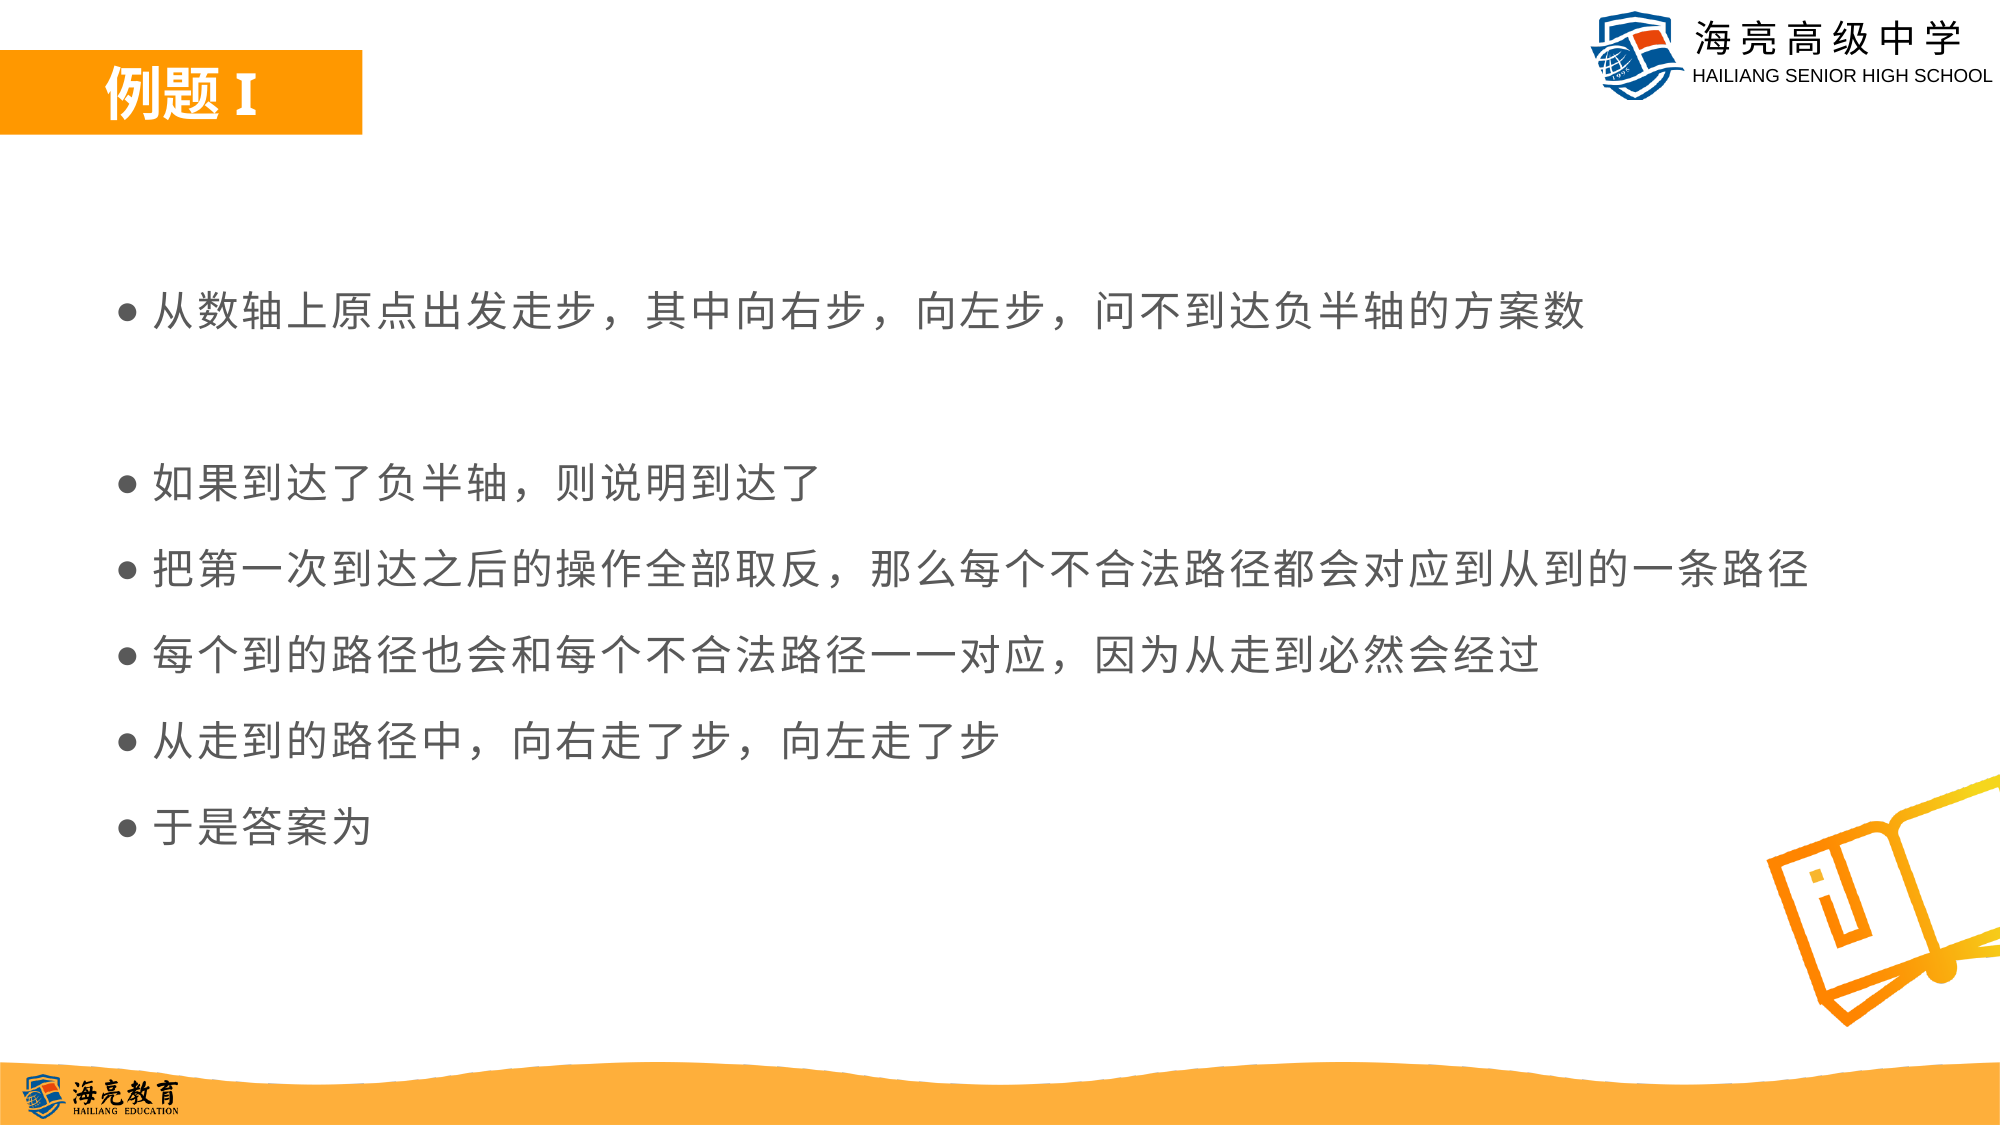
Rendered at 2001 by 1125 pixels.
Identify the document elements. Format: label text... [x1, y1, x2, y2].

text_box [1590, 7, 2000, 100]
text_box 例题I [0, 50, 363, 135]
picture [1766, 772, 2000, 1027]
picture [0, 1062, 2000, 1125]
